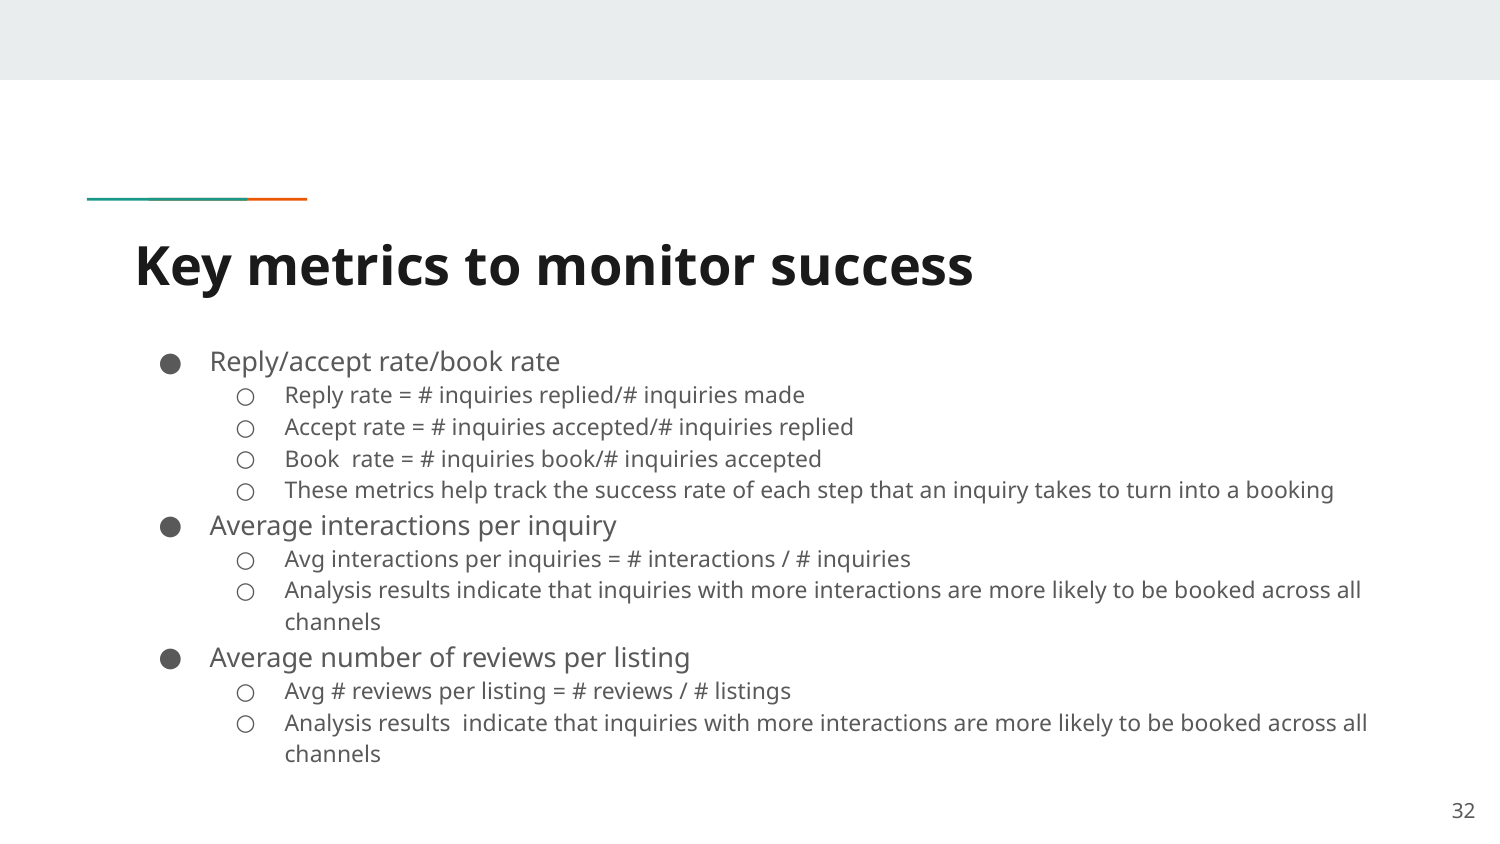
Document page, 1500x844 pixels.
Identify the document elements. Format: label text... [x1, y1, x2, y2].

title Key metrics to monitor success [119, 216, 1381, 305]
list Reply/accept rate/book rate Reply rate = # inquiries replied/# inquiries made Accept rate = # inquiries accepted/# inquiries replied Book rate = # inquiries book/# inquiries accepted These metrics help track the success rate of each step that an inquiry takes to turn into a booking Average interactions per inquiry Avg interactions per inquiries = # interactions / # inquiries Analysis results indicate that inquiries with more interactions are more likely to be booked across all channels Average number of reviews per listing Avg # reviews per listing = # reviews / # listings Analysis results indicate that inquiries with more interactions are more likely to be booked across all channels [119, 324, 1465, 696]
slide_number ‹#› [1400, 779, 1491, 844]
